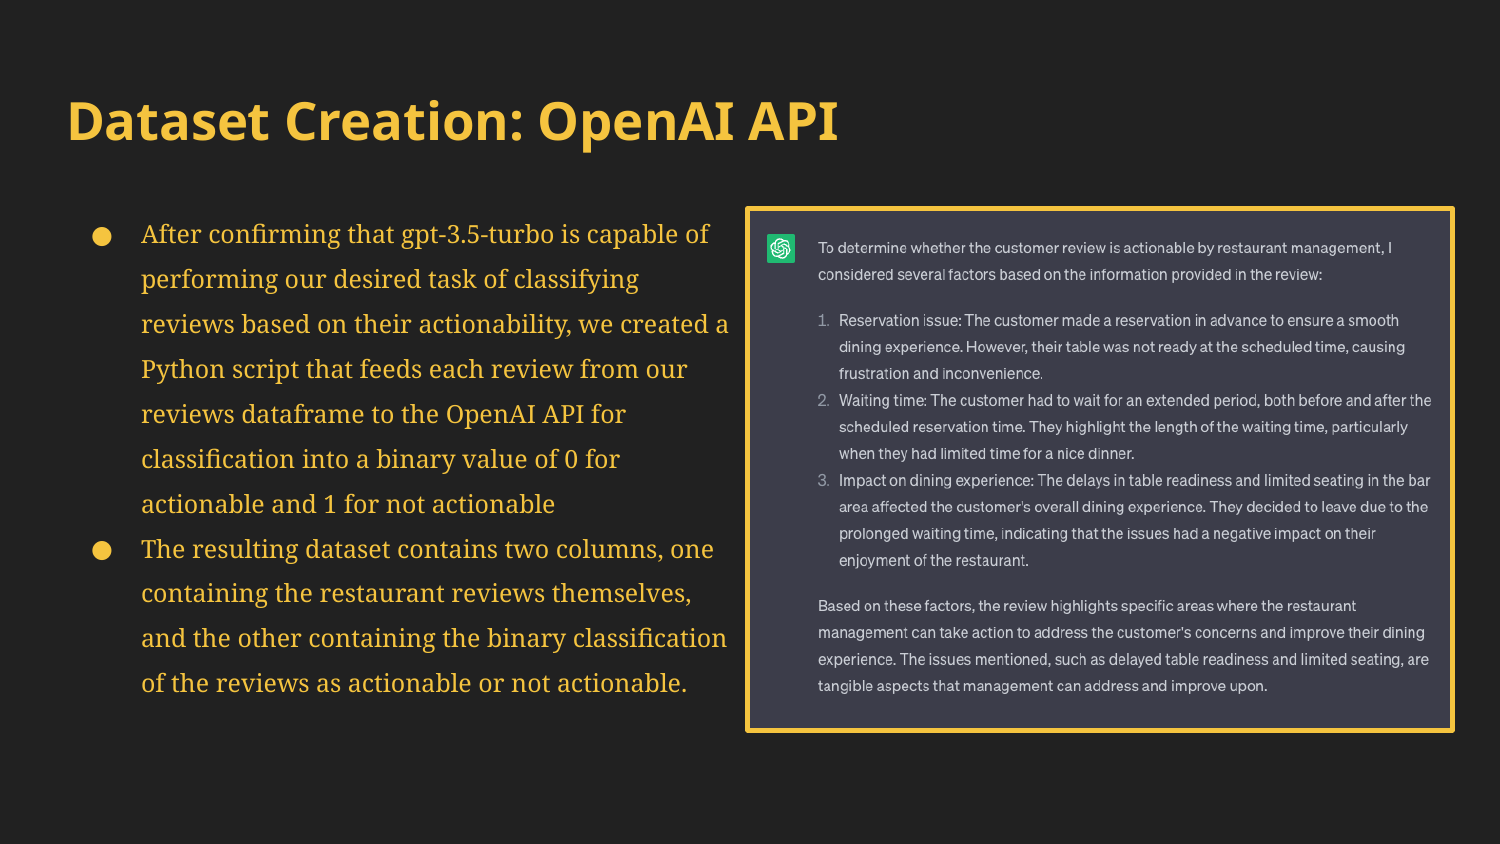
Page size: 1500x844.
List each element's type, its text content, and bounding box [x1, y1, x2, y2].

list After confirming that gpt-3.5-turbo is capable of performing our desired task of classifying reviews based on their actionability, we created a Python script that feeds each review from our reviews dataframe to the OpenAI API for classification into a binary value of 0 for actionable and 1 for not actionable The resulting dataset contains two columns, one containing the restaurant reviews themselves, and the other containing the binary classification of the reviews as actionable or not actionable. [51, 189, 750, 750]
picture [749, 210, 1451, 729]
title Dataset Creation: OpenAI API [51, 72, 1449, 167]
